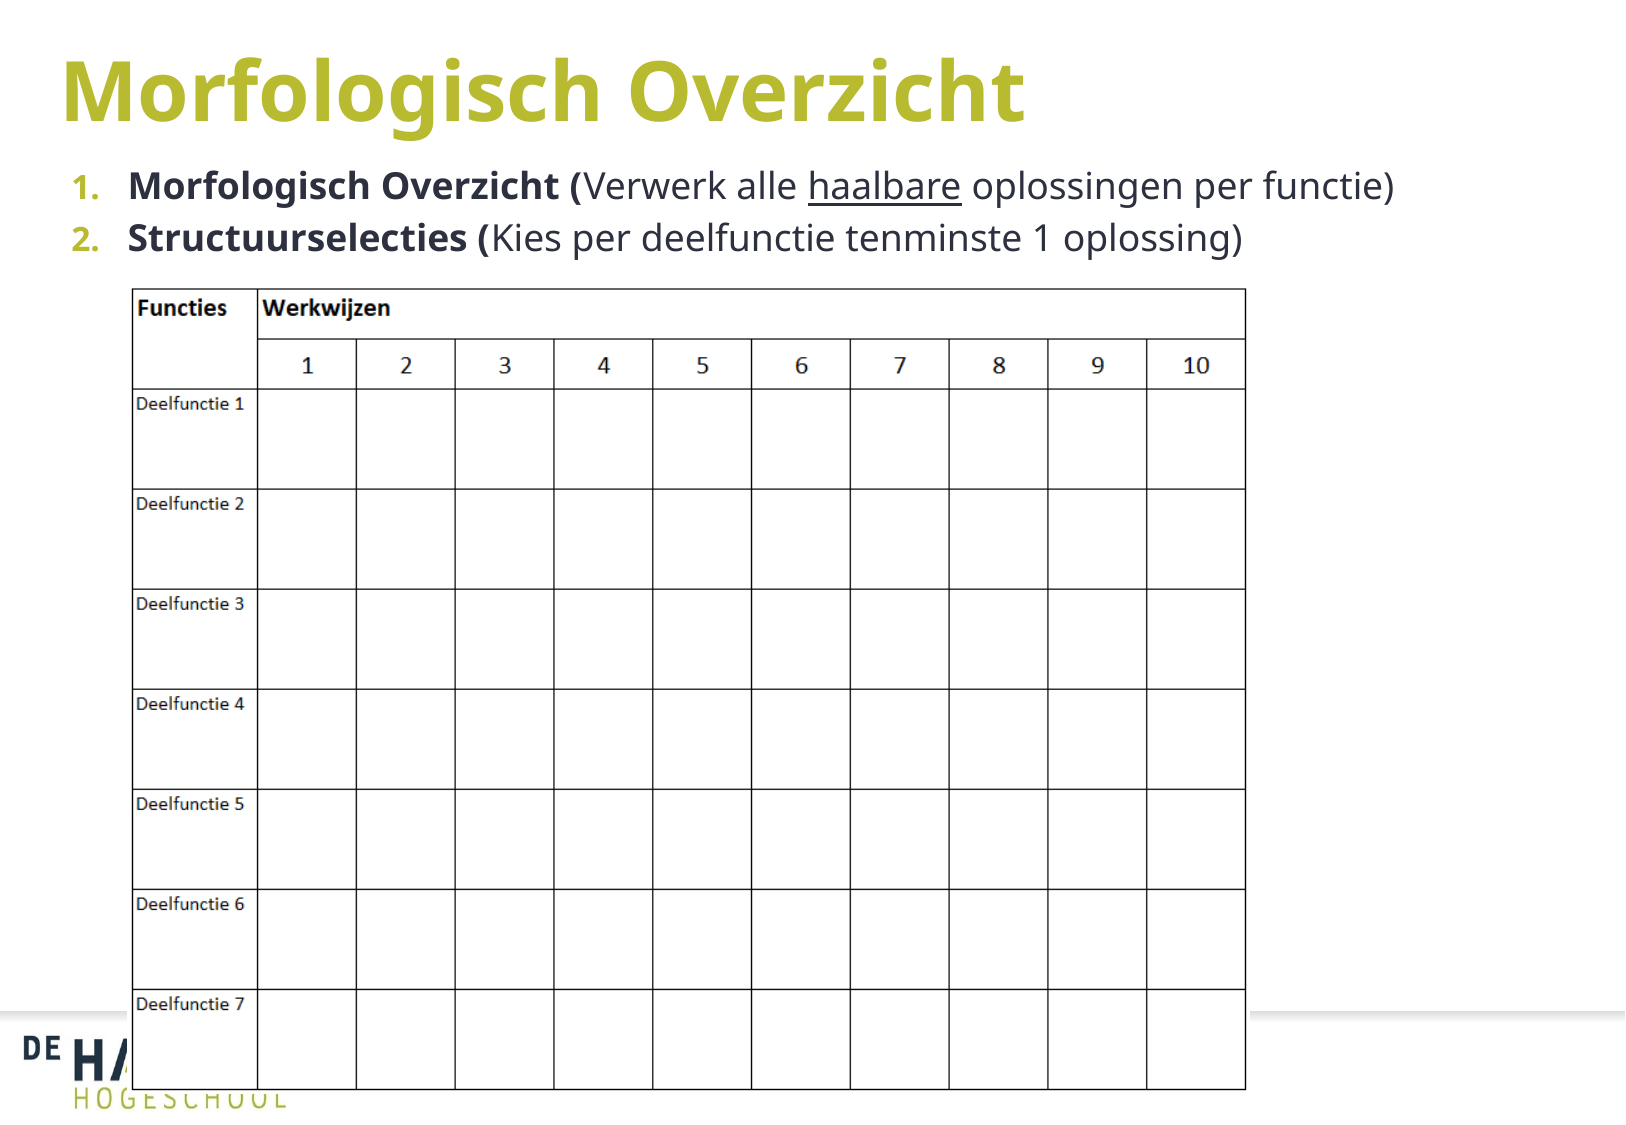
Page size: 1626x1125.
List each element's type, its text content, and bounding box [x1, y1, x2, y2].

picture [14, 286, 1250, 1115]
list Morfologisch Overzicht (Verwerk alle haalbare oplossingen per functie) Structuurselecties (Kies per deelfunctie tenminste 1 oplossing) [56, 155, 1557, 1000]
title Morfologisch Overzicht [44, 30, 1581, 126]
